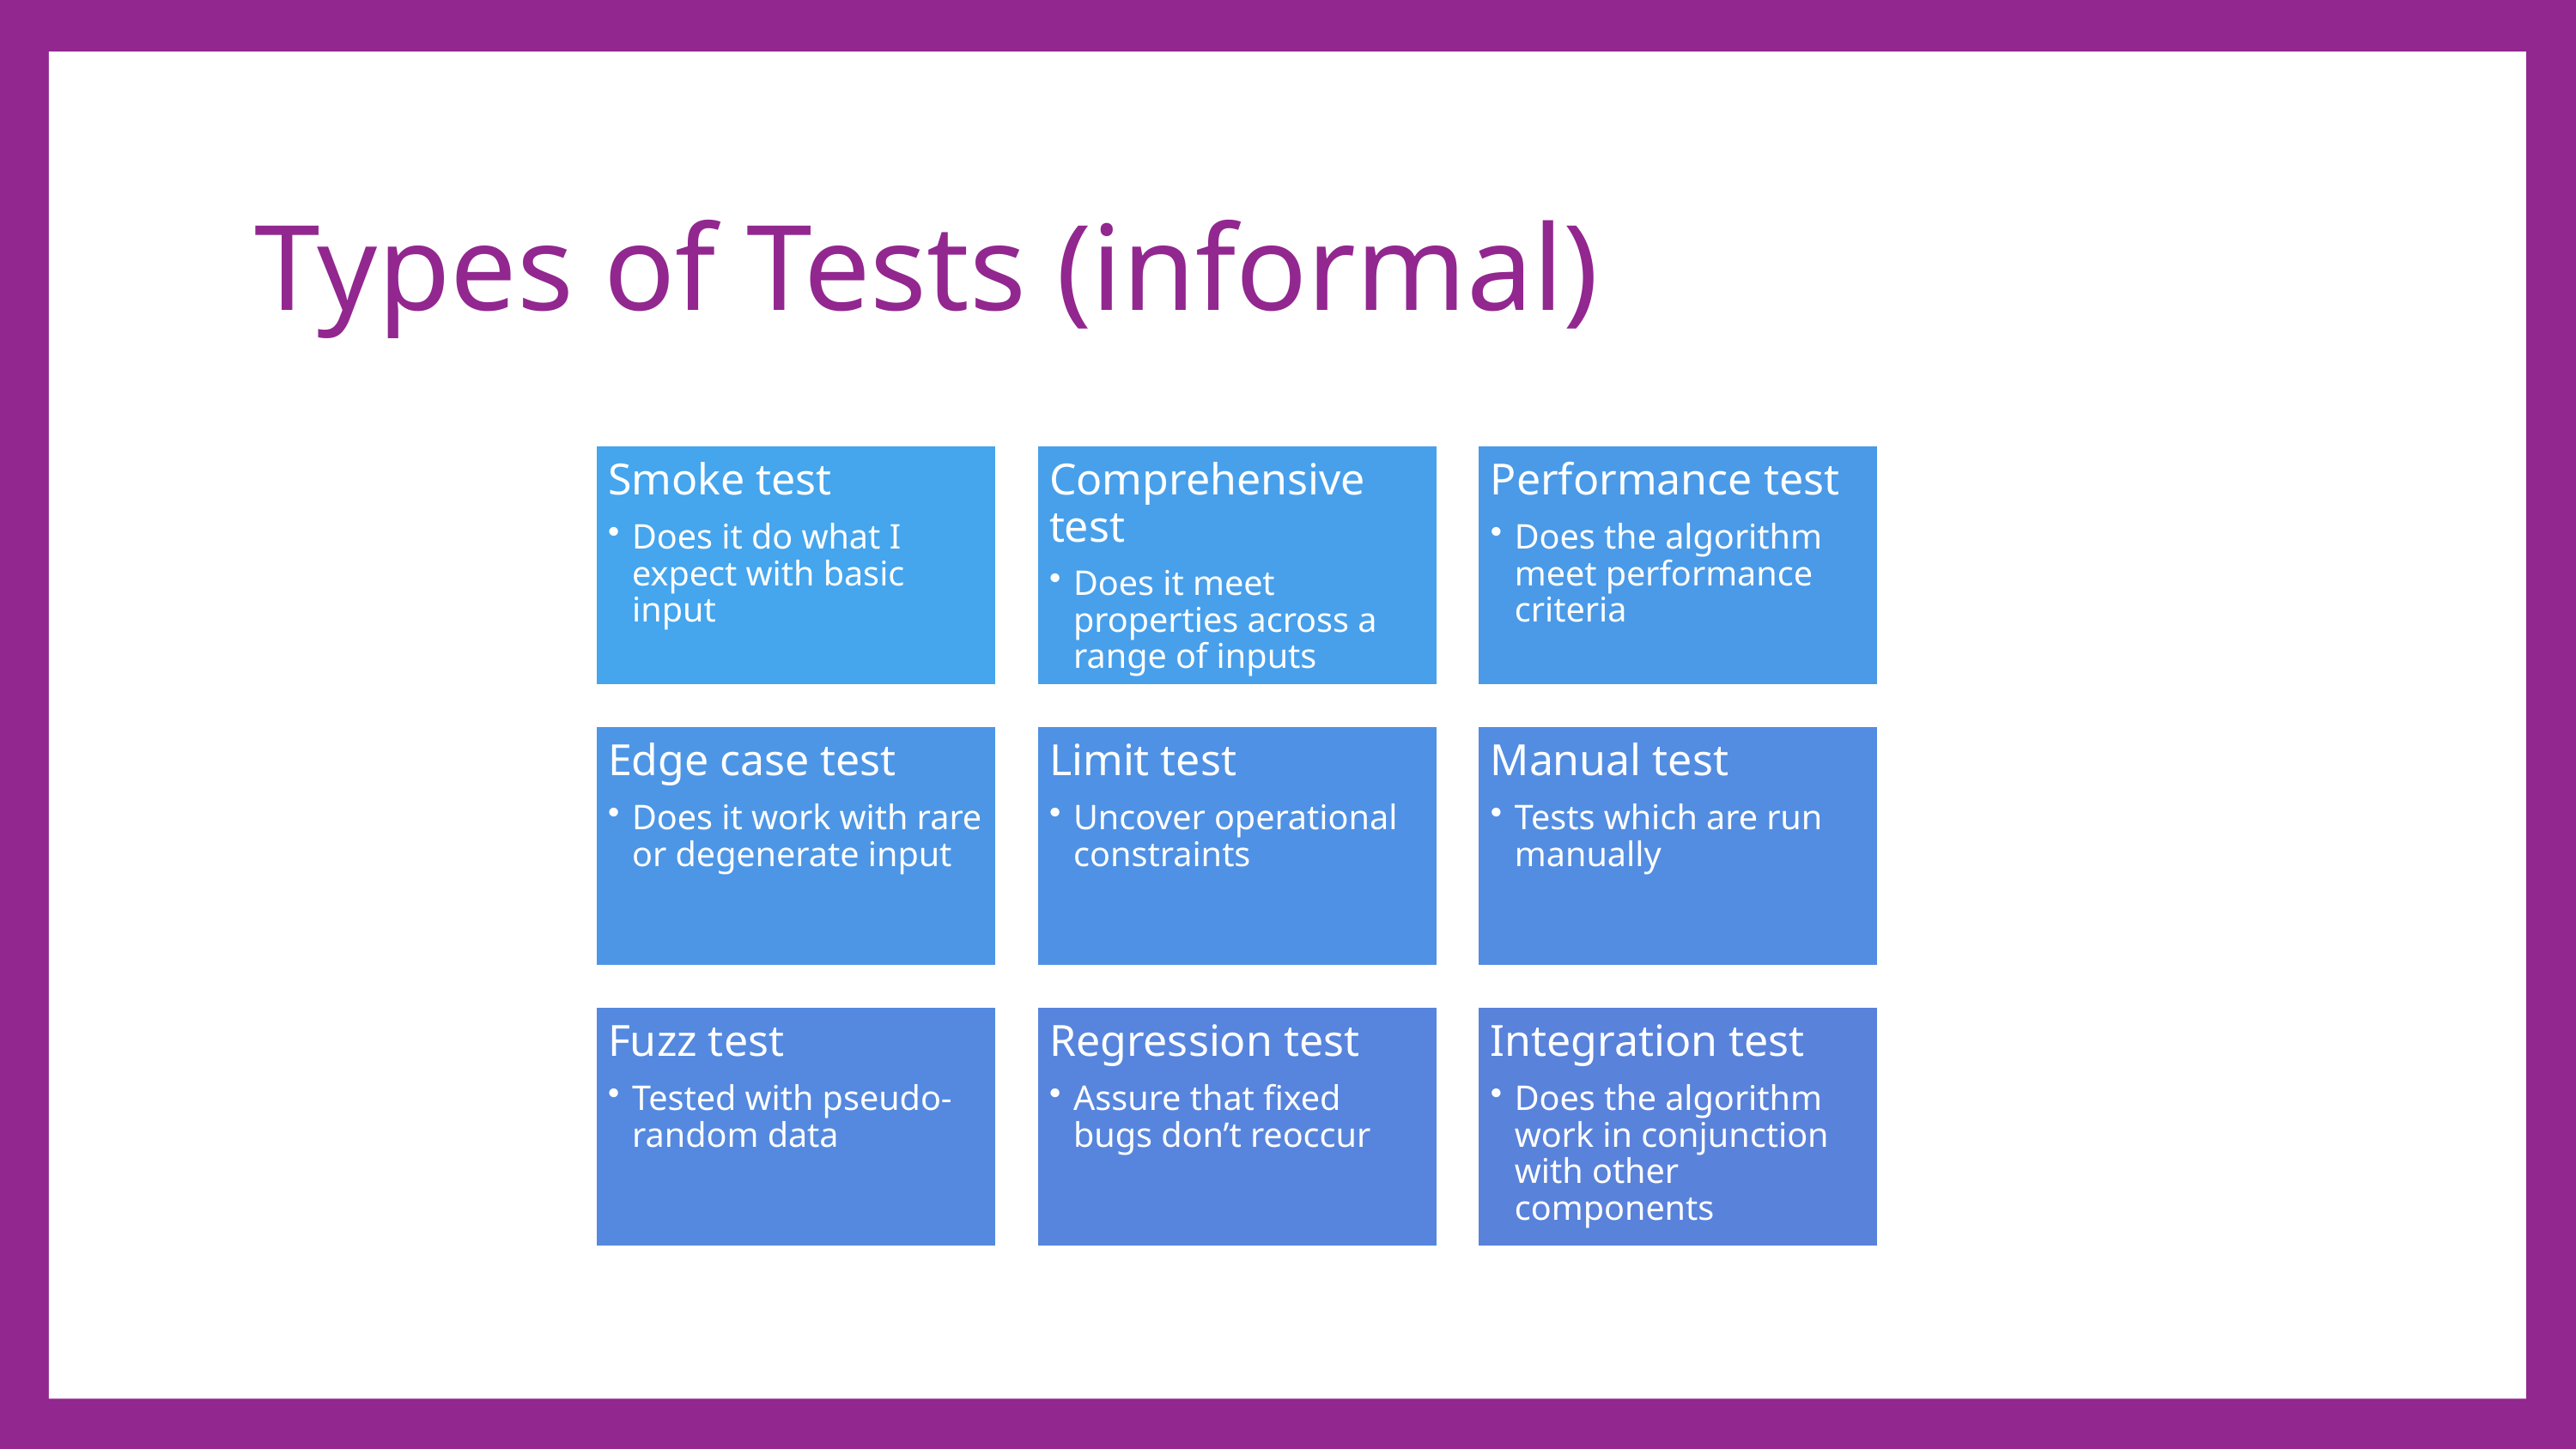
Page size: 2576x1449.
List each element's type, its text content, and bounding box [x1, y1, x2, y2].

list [514, 445, 1959, 1248]
title Types of Tests (informal) [241, 129, 2329, 415]
